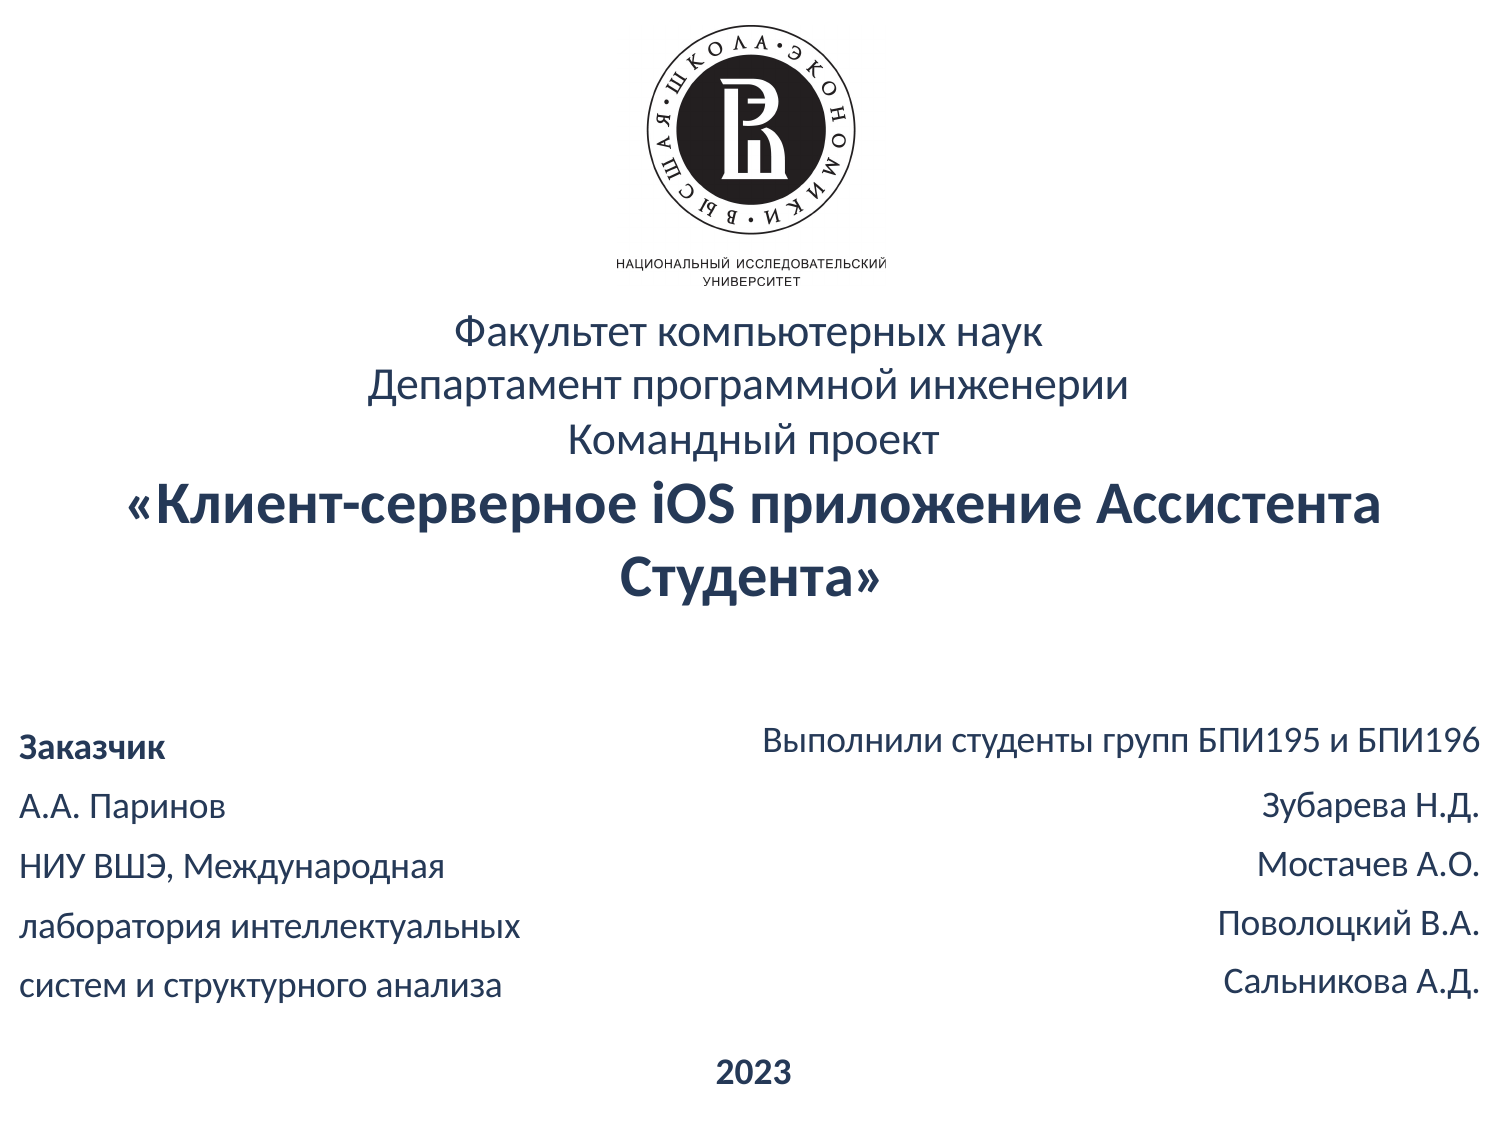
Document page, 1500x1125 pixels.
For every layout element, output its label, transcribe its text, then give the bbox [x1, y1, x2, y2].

text_box Выполнили студенты групп БПИ195 и БПИ196 Зубарева Н.Д. Мостачев А.О. Поволоцкий В.А. Сальникова А.Д. [317, 699, 1496, 1009]
text_box Факультет компьютерных наук Департамент программной инженерии Командный проект «Клиент-серверное iOS приложение Ассистента Студента» [91, 300, 1500, 681]
text_box 2023 [287, 1039, 1346, 1100]
text_box [617, 25, 886, 286]
text_box Заказчик А.А. Паринов НИУ ВШЭ, Международная лаборатория интеллектуальных систем и структурного анализа [0, 699, 638, 1013]
